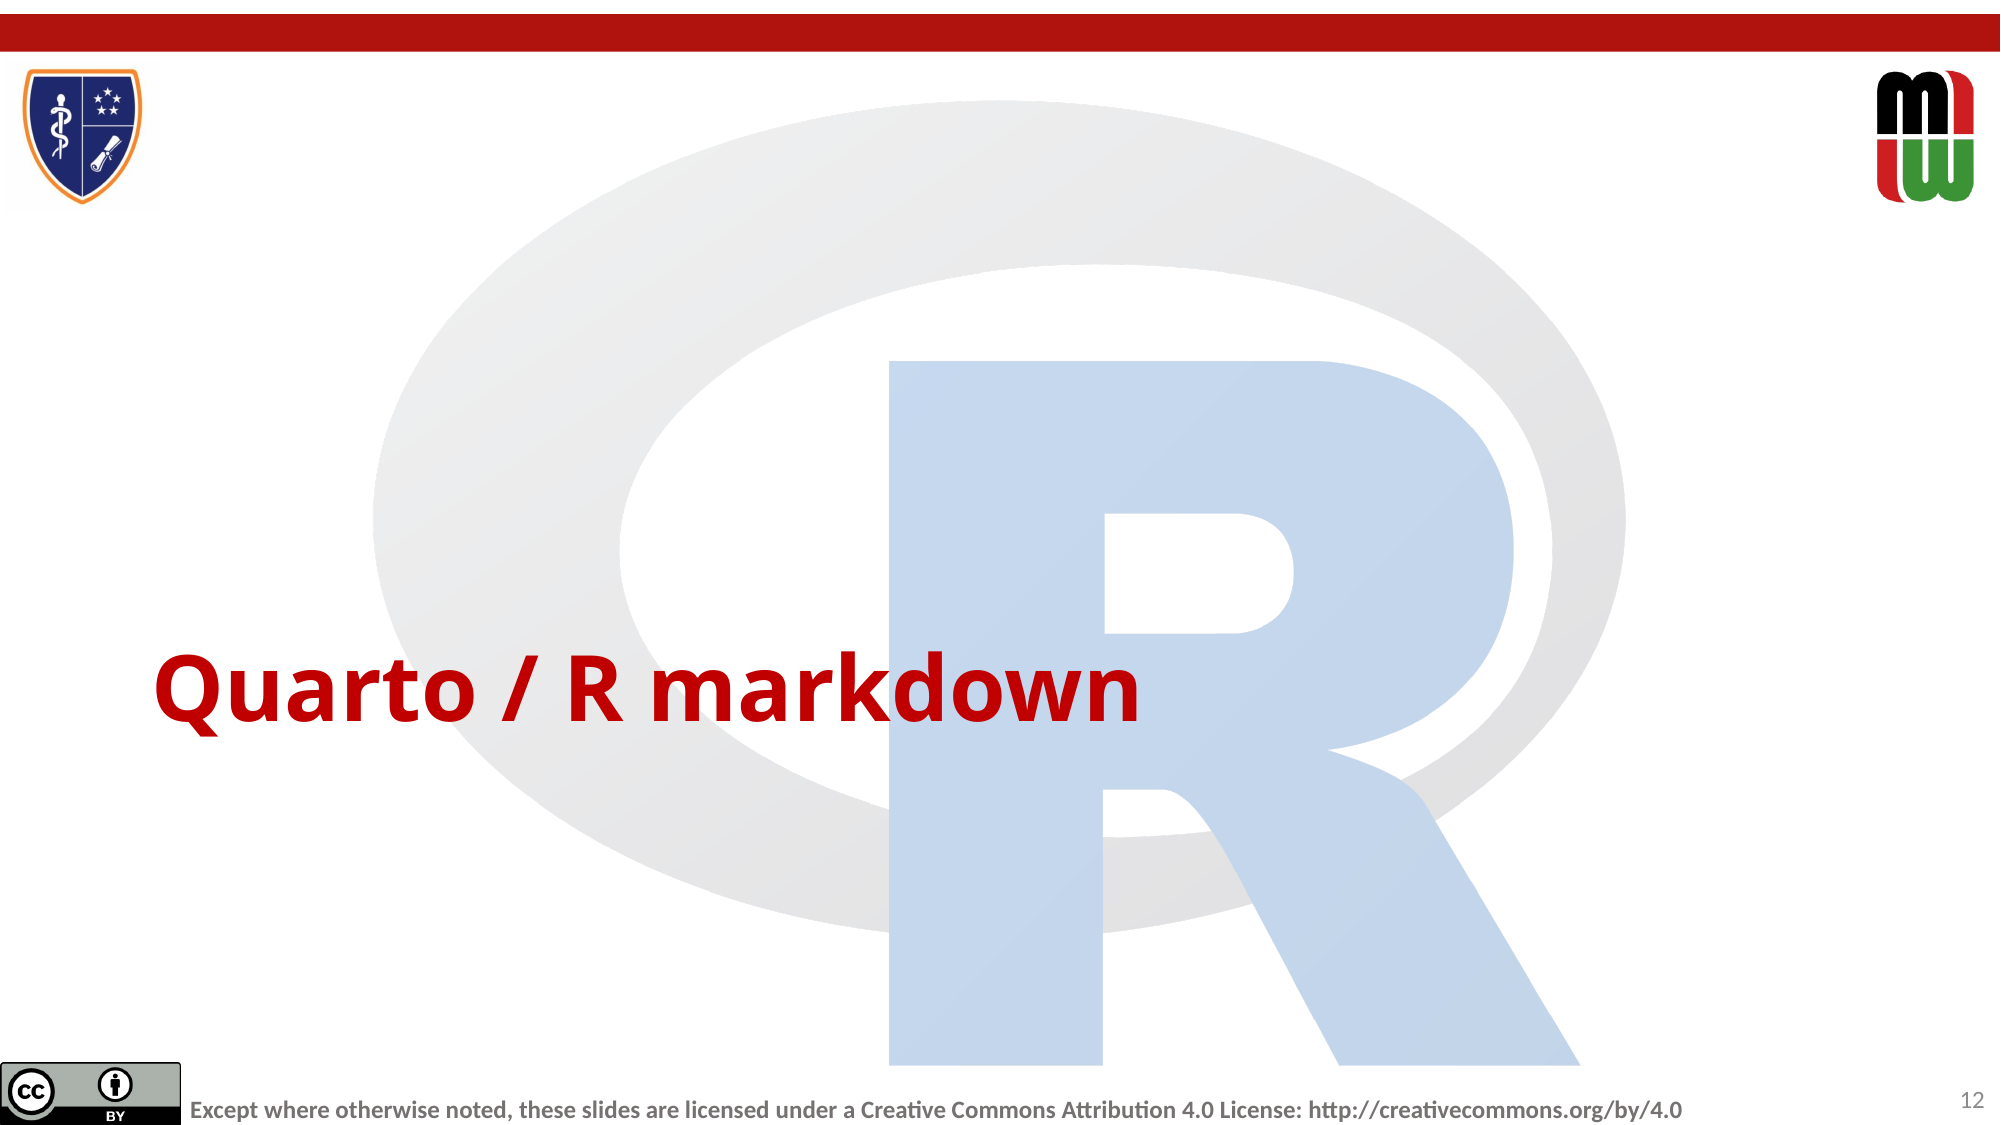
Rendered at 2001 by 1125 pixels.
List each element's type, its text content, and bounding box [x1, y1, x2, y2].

title Quarto / R markdown [136, 280, 1862, 749]
picture [0, 1062, 181, 1125]
slide_number 12 [1550, 1073, 2000, 1125]
picture [4, 59, 161, 213]
